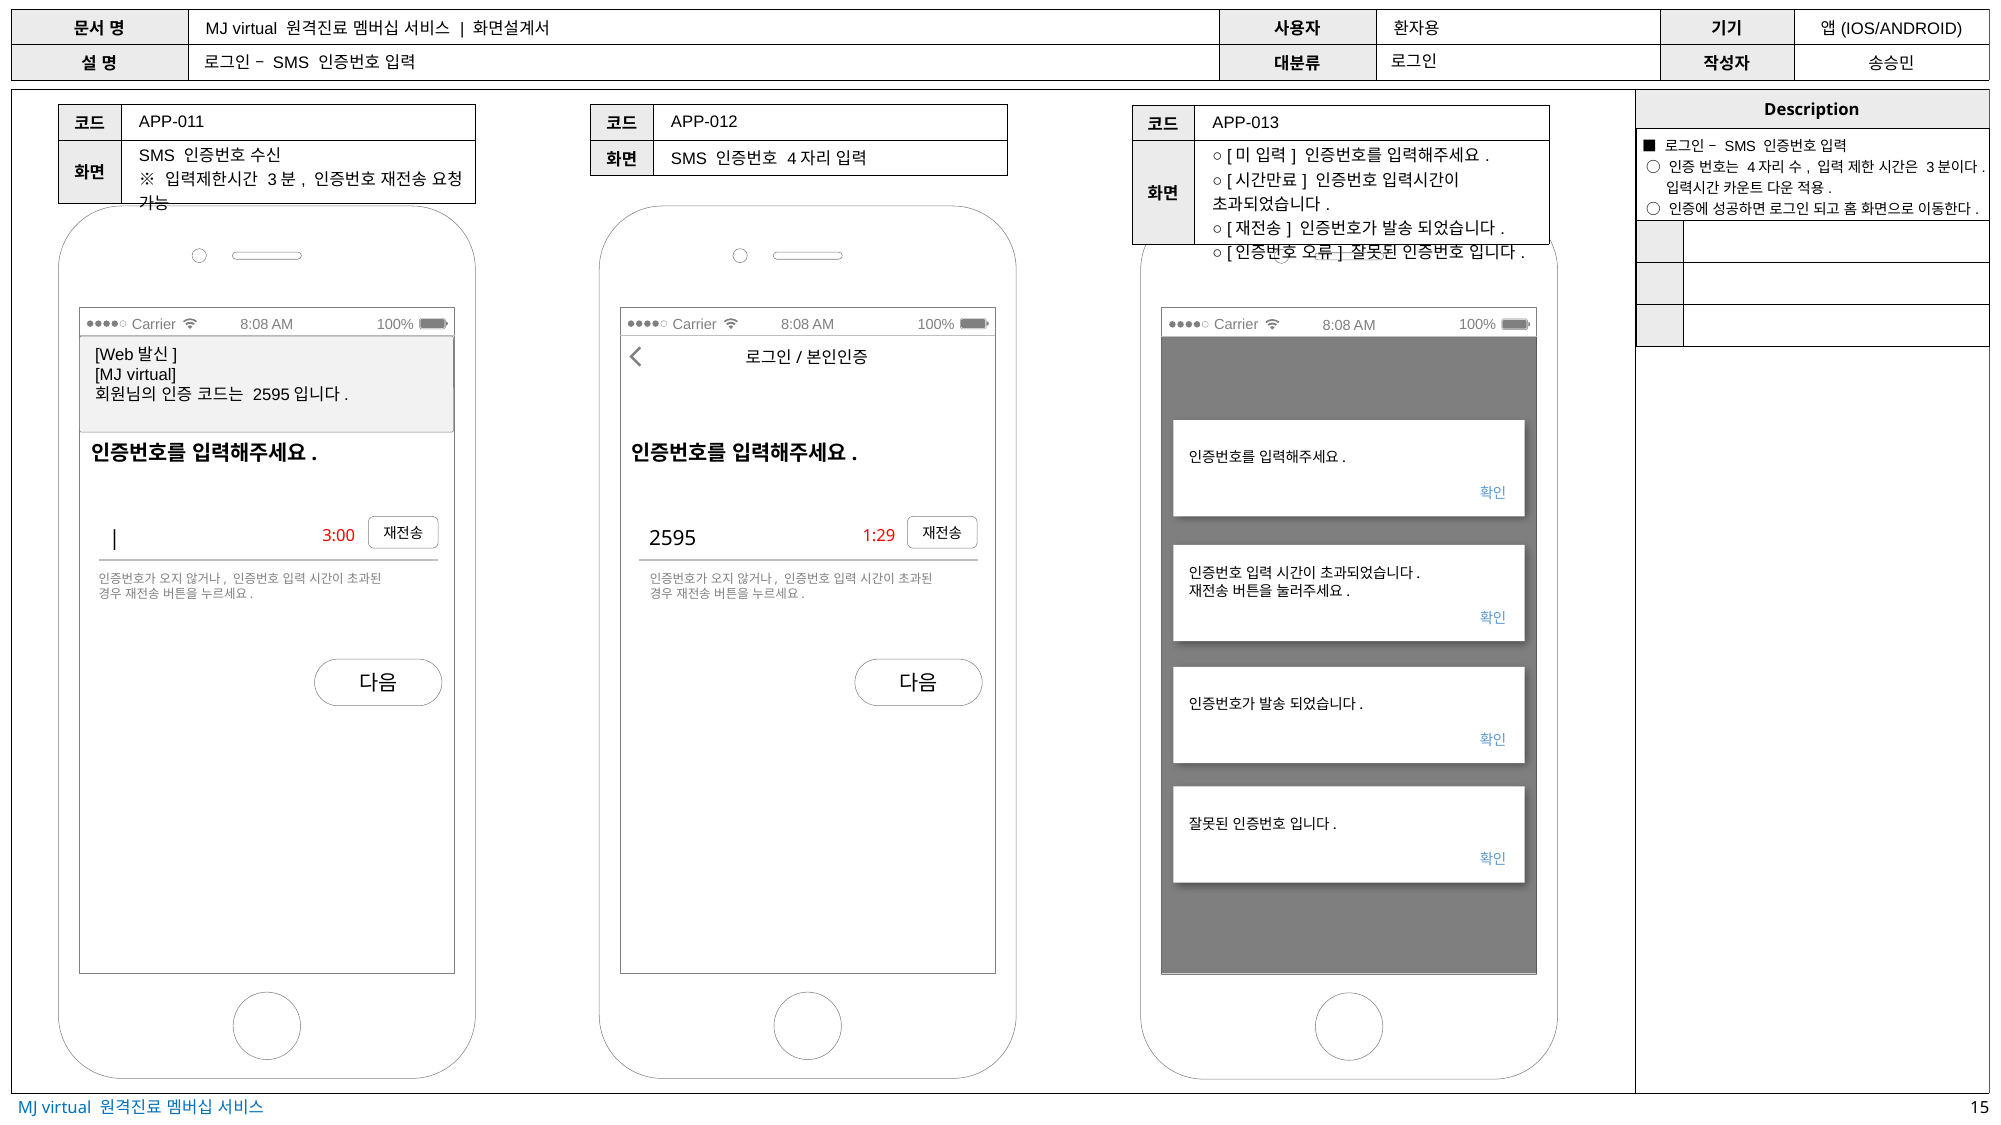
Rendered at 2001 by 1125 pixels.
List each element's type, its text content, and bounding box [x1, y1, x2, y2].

table_cell [1637, 263, 1683, 304]
table_cell ○ [미 입력] 인증번호를 입력해주세요. ○ [시간만료] 인증번호 입력시간이 초과되었습니다. ○ [재전송] 인증번호가 발송 되었습니다. ○ [인증번호 오류] 잘못된 인증번호 입니다. [1195, 141, 1549, 205]
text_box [58, 205, 476, 1079]
table_cell [1637, 221, 1683, 262]
table_cell SMS 인증번호 수신 ※ 입력제한시간 3분, 인증번호 재전송 요청 가능 [122, 141, 475, 203]
table_cell SMS 인증번호 4자리 입력 [654, 141, 1007, 175]
table_header 코드 [591, 105, 653, 140]
table_header APP-013 [1195, 106, 1549, 140]
text_box 로그인 – SMS 인증번호 입력 [189, 44, 1215, 80]
table_header APP-012 [654, 105, 1007, 140]
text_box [1173, 666, 1525, 764]
table_cell [1684, 263, 1989, 304]
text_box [1173, 419, 1525, 517]
table_cell [1684, 305, 1989, 346]
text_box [1173, 786, 1525, 883]
table_cell 화면 [1133, 141, 1194, 244]
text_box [598, 205, 1017, 1079]
table_cell 화면 [59, 141, 121, 203]
table_header 코드 [1133, 106, 1194, 140]
table_header 코드 [59, 105, 121, 140]
text_box 로그인 [1376, 43, 1758, 79]
table_cell 화면 [591, 141, 653, 175]
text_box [1173, 544, 1525, 642]
table_cell [1637, 305, 1683, 346]
table_header ■ 로그인 – SMS 인증번호 입력 ○ 인증 번호는 4자리 수, 입력 제한 시간은 3분이다. 입력시간 카운트 다운 적용. ○ 인증에 성공하면 로그인 되고 홈 화면으로 이동한다. [1637, 129, 1989, 220]
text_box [1140, 206, 1558, 1080]
table_cell [1684, 221, 1989, 262]
table_header APP-011 [122, 105, 475, 140]
